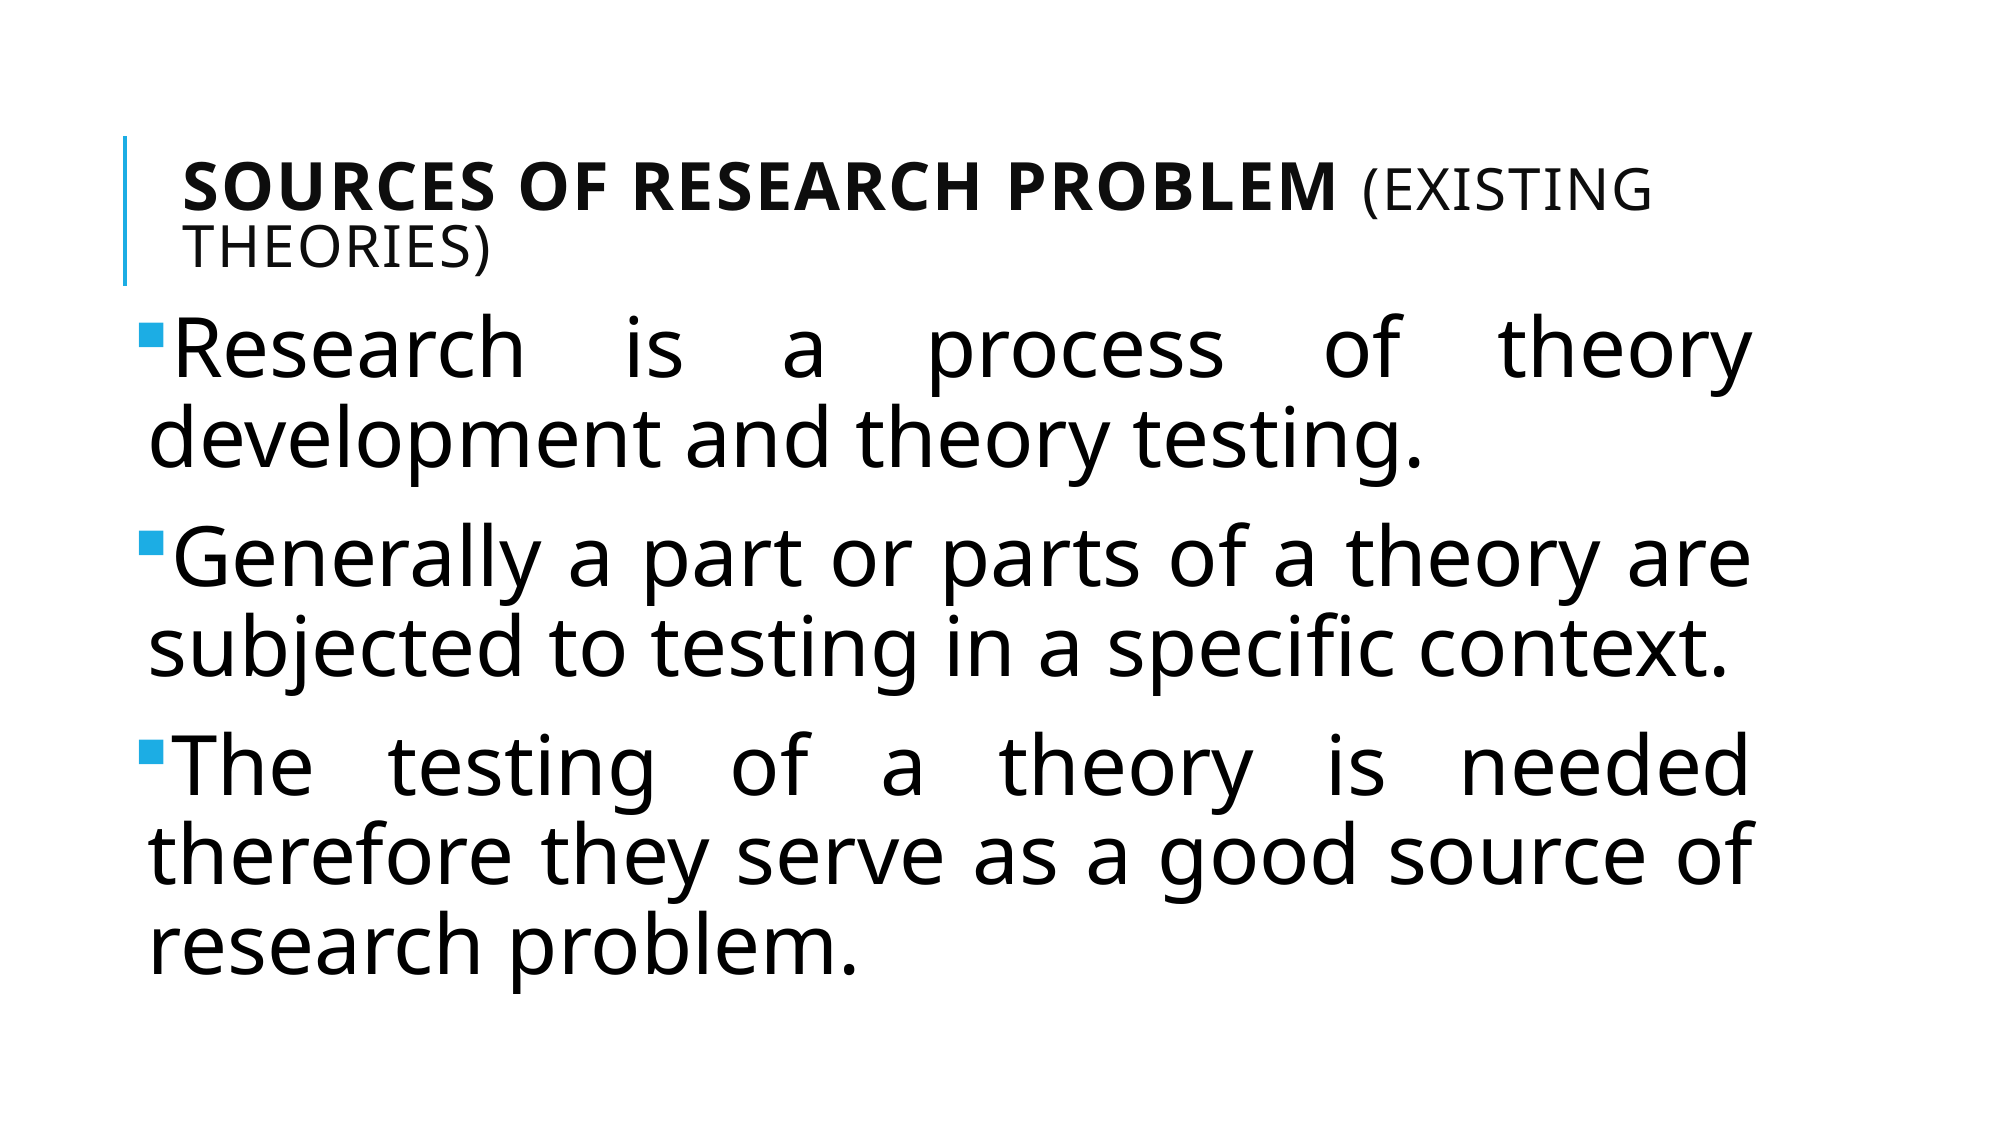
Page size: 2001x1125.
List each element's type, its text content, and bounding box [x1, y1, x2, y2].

list Research is a process of theory development and theory testing. Generally a part or parts of a theory are subjected to testing in a specific context. The testing of a theory is needed therefore they serve as a good source of research problem. [125, 297, 1763, 1035]
title SOURCES OF RESEARCH PROBLEM (Existing theories) [168, 96, 1763, 297]
